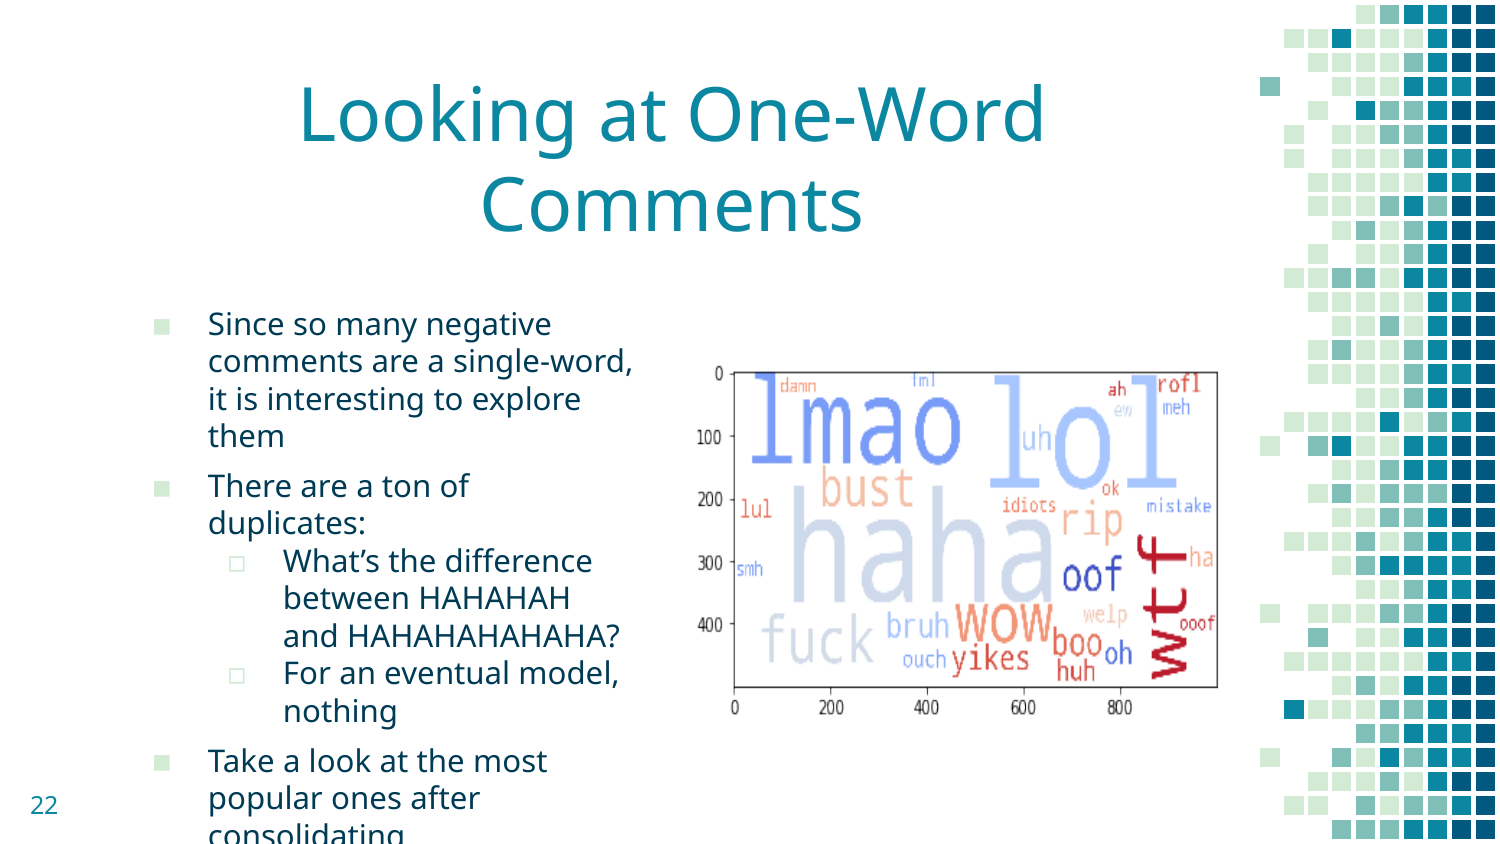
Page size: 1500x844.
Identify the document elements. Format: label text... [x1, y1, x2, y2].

title Looking at One-Word Comments [117, 121, 1227, 262]
picture [685, 353, 1228, 732]
slide_number 22 [15, 774, 105, 839]
list Since so many negative comments are a single-word, it is interesting to explore them There are a ton of duplicates: What’s the difference between HAHAHAH and HAHAHAHAHAHA? For an eventual model, nothing Take a look at the most popular ones after consolidating [117, 289, 650, 796]
